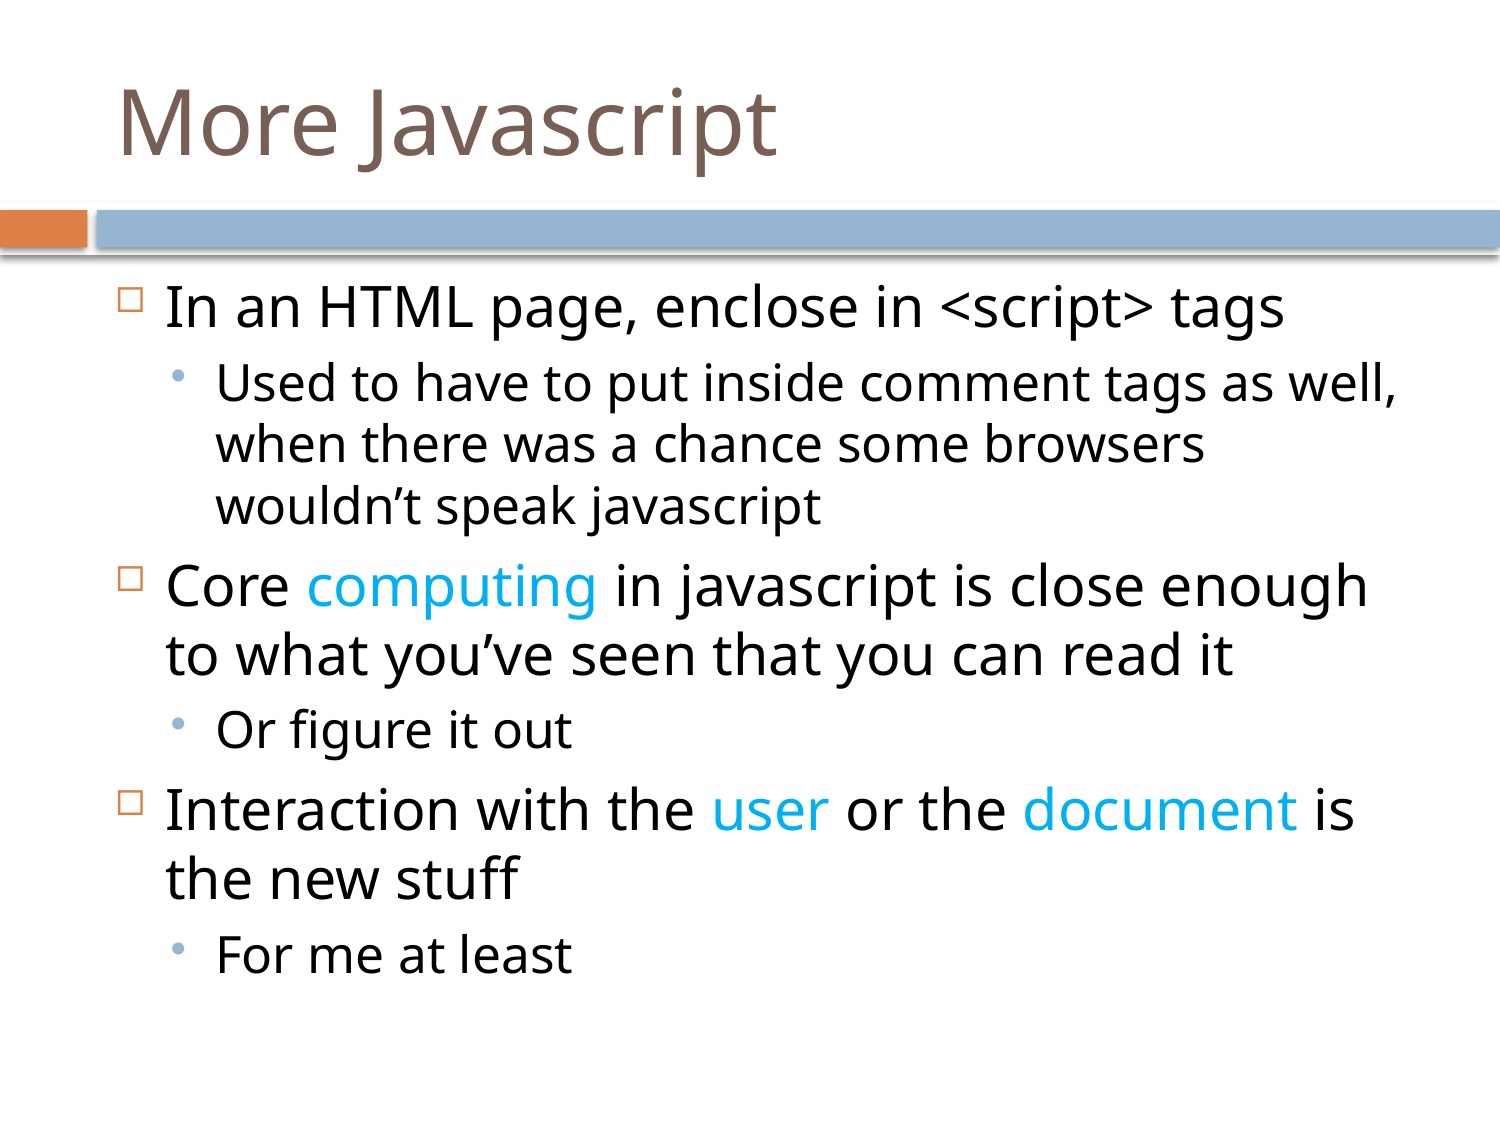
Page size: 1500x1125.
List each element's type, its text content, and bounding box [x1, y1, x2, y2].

title More Javascript [100, 37, 1438, 200]
list In an HTML page, enclose in <script> tags Used to have to put inside comment tags as well, when there was a chance some browsers wouldn’t speak javascript Core computing in javascript is close enough to what you’ve seen that you can read it Or figure it out Interaction with the user or the document is the new stuff For me at least [100, 262, 1438, 1000]
